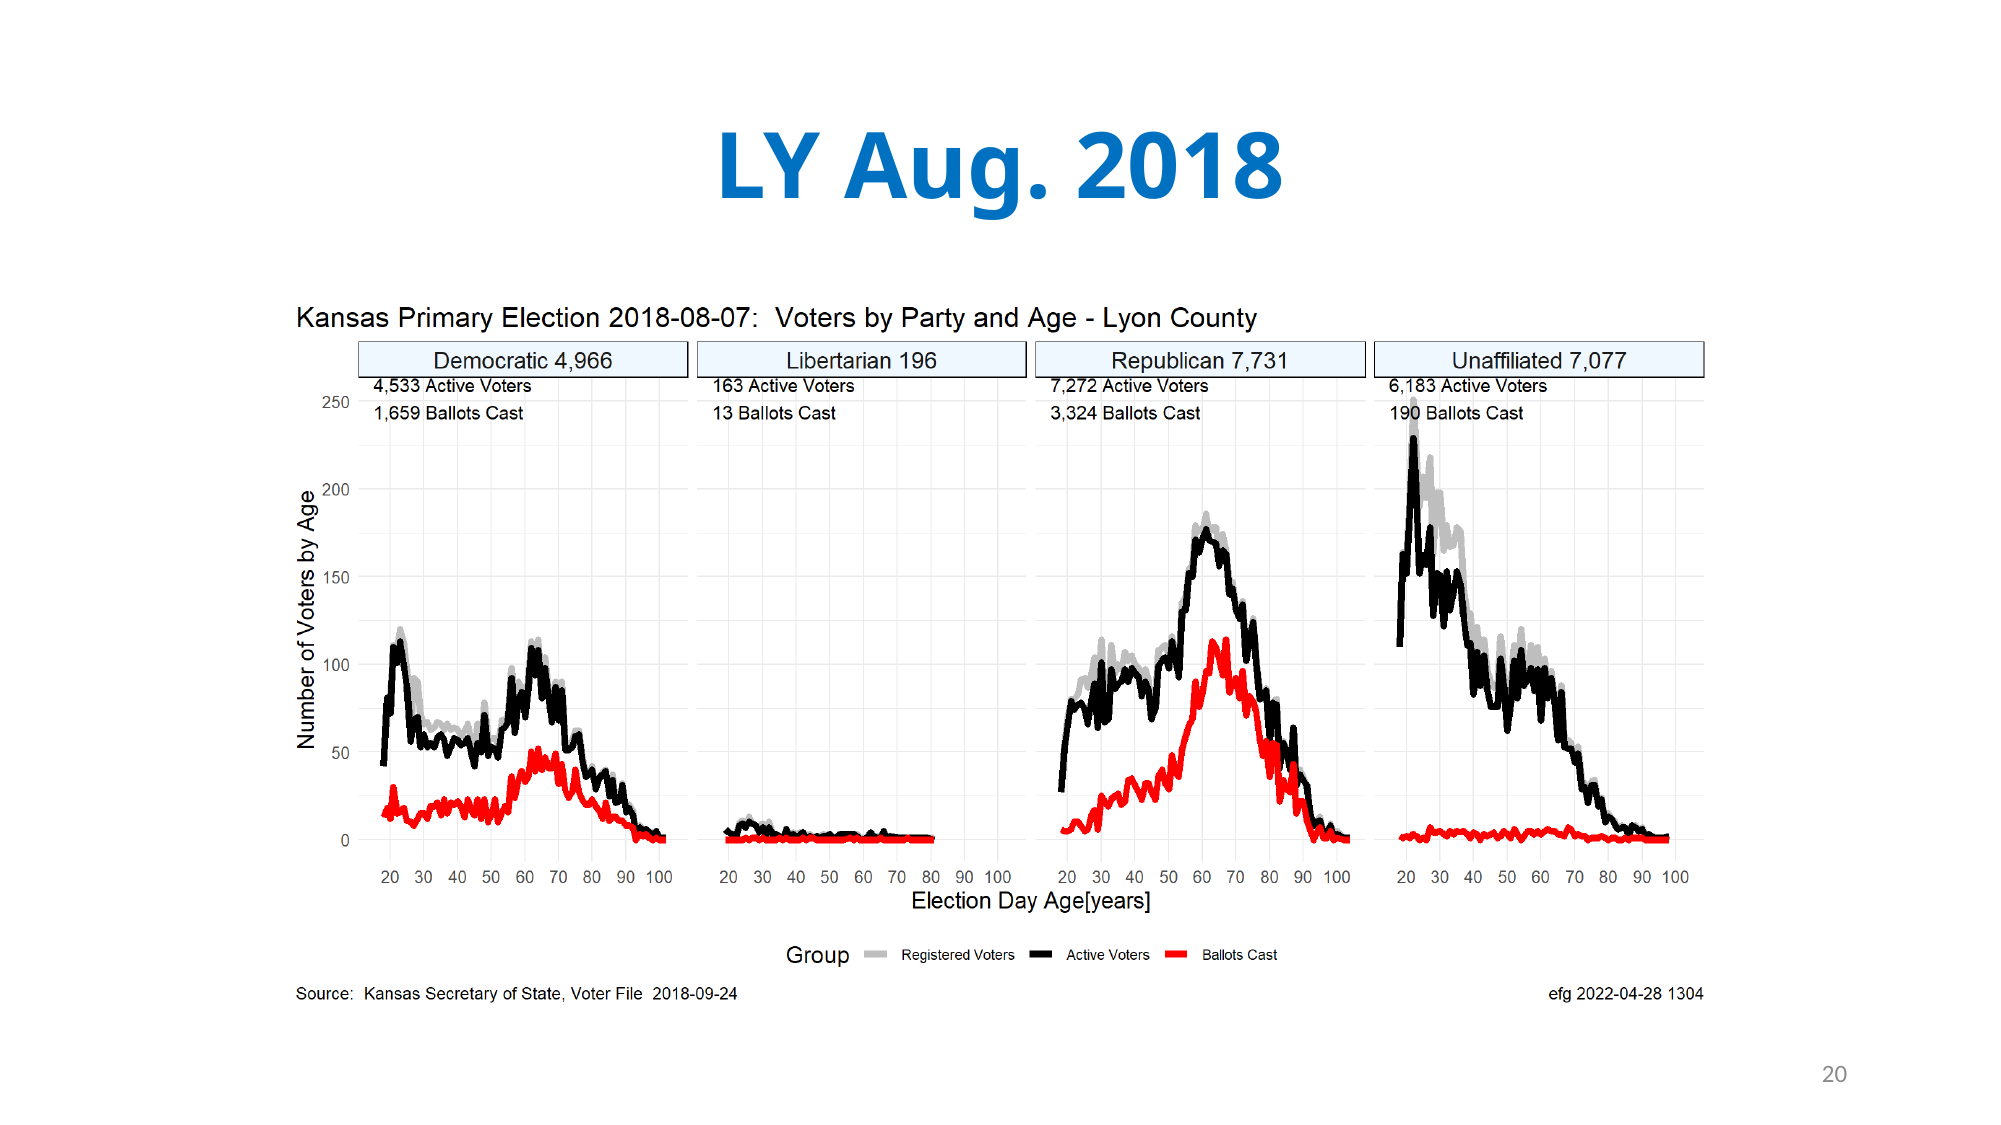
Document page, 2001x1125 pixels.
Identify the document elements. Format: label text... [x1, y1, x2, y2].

slide_number ‹#› [1412, 1042, 1863, 1103]
title LY Aug. 2018 [137, 59, 1863, 278]
picture [287, 297, 1713, 1011]
